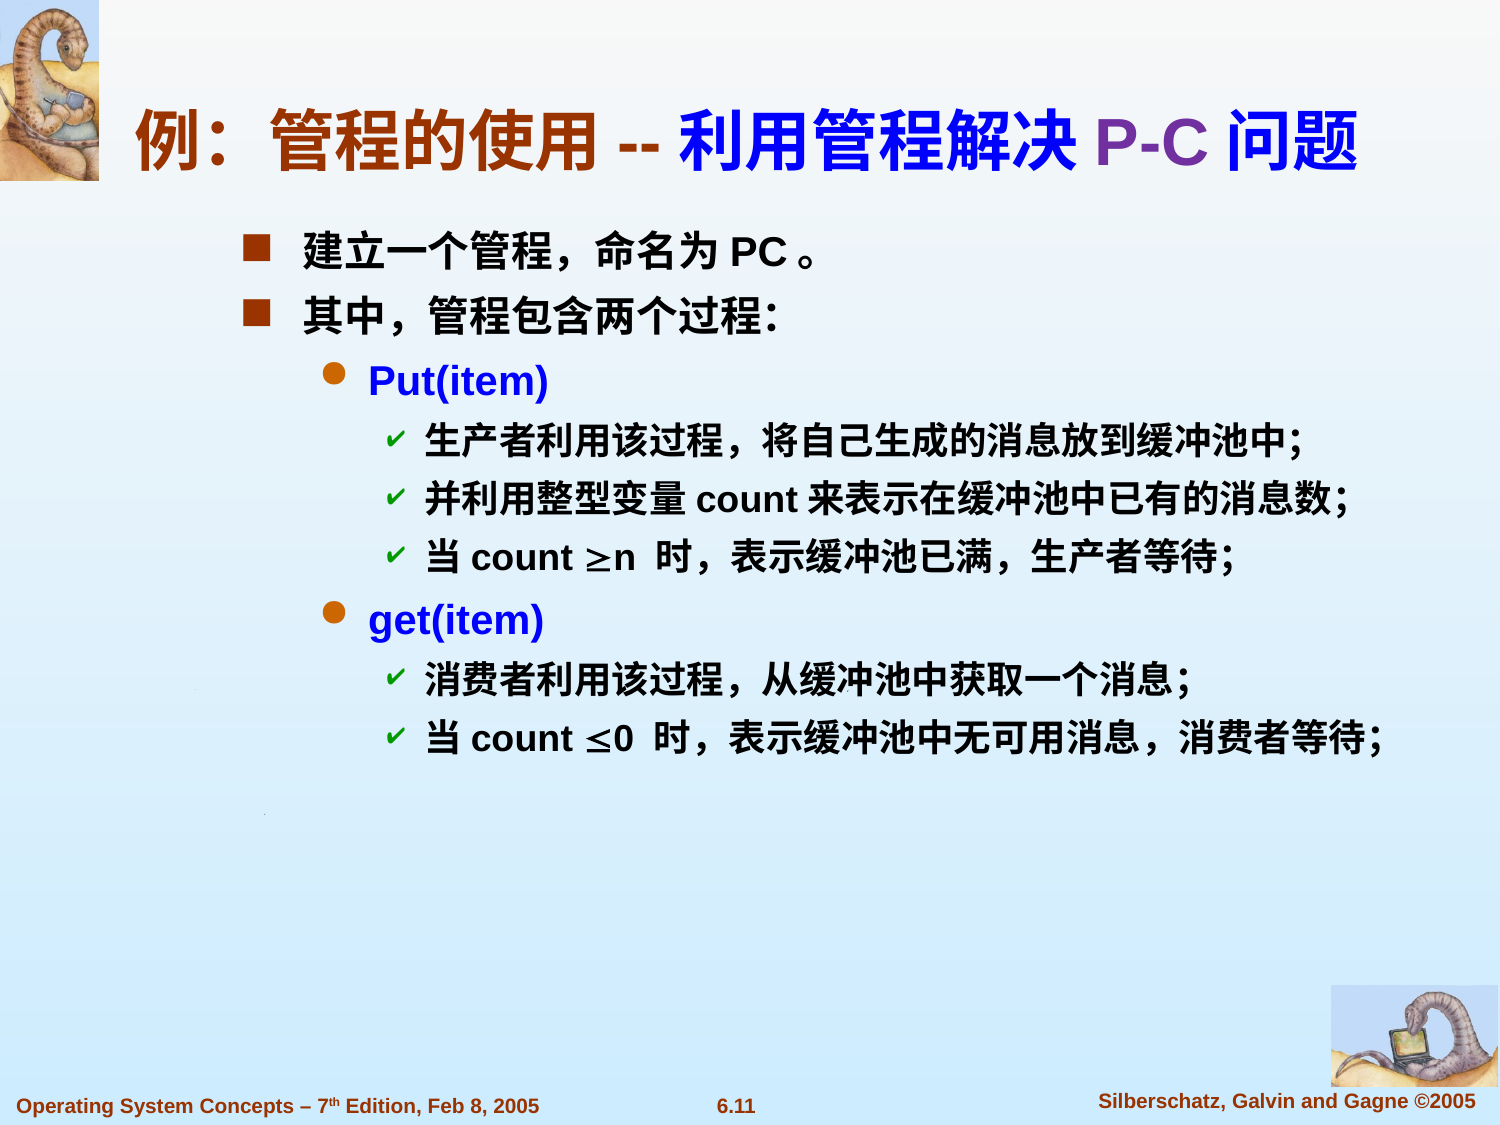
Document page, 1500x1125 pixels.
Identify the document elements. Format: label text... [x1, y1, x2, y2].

picture [1331, 985, 1498, 1087]
title 例：管程的使用--利用管程解决P-C问题 [109, 62, 1385, 187]
picture [0, 0, 99, 181]
list 建立一个管程，命名为PC。 其中，管程包含两个过程： Put(item) 生产者利用该过程，将自己生成的消息放到缓冲池中； 并利用整型变量count来表示在缓冲池中已有的消息数； 当count n 时，表示缓冲池已满，生产者等待； get(item) 消费者利用该过程，从缓冲池中获取一个消息； 当count 0 时，表示缓冲池中无可用消息，消费者等待； [231, 217, 1449, 967]
